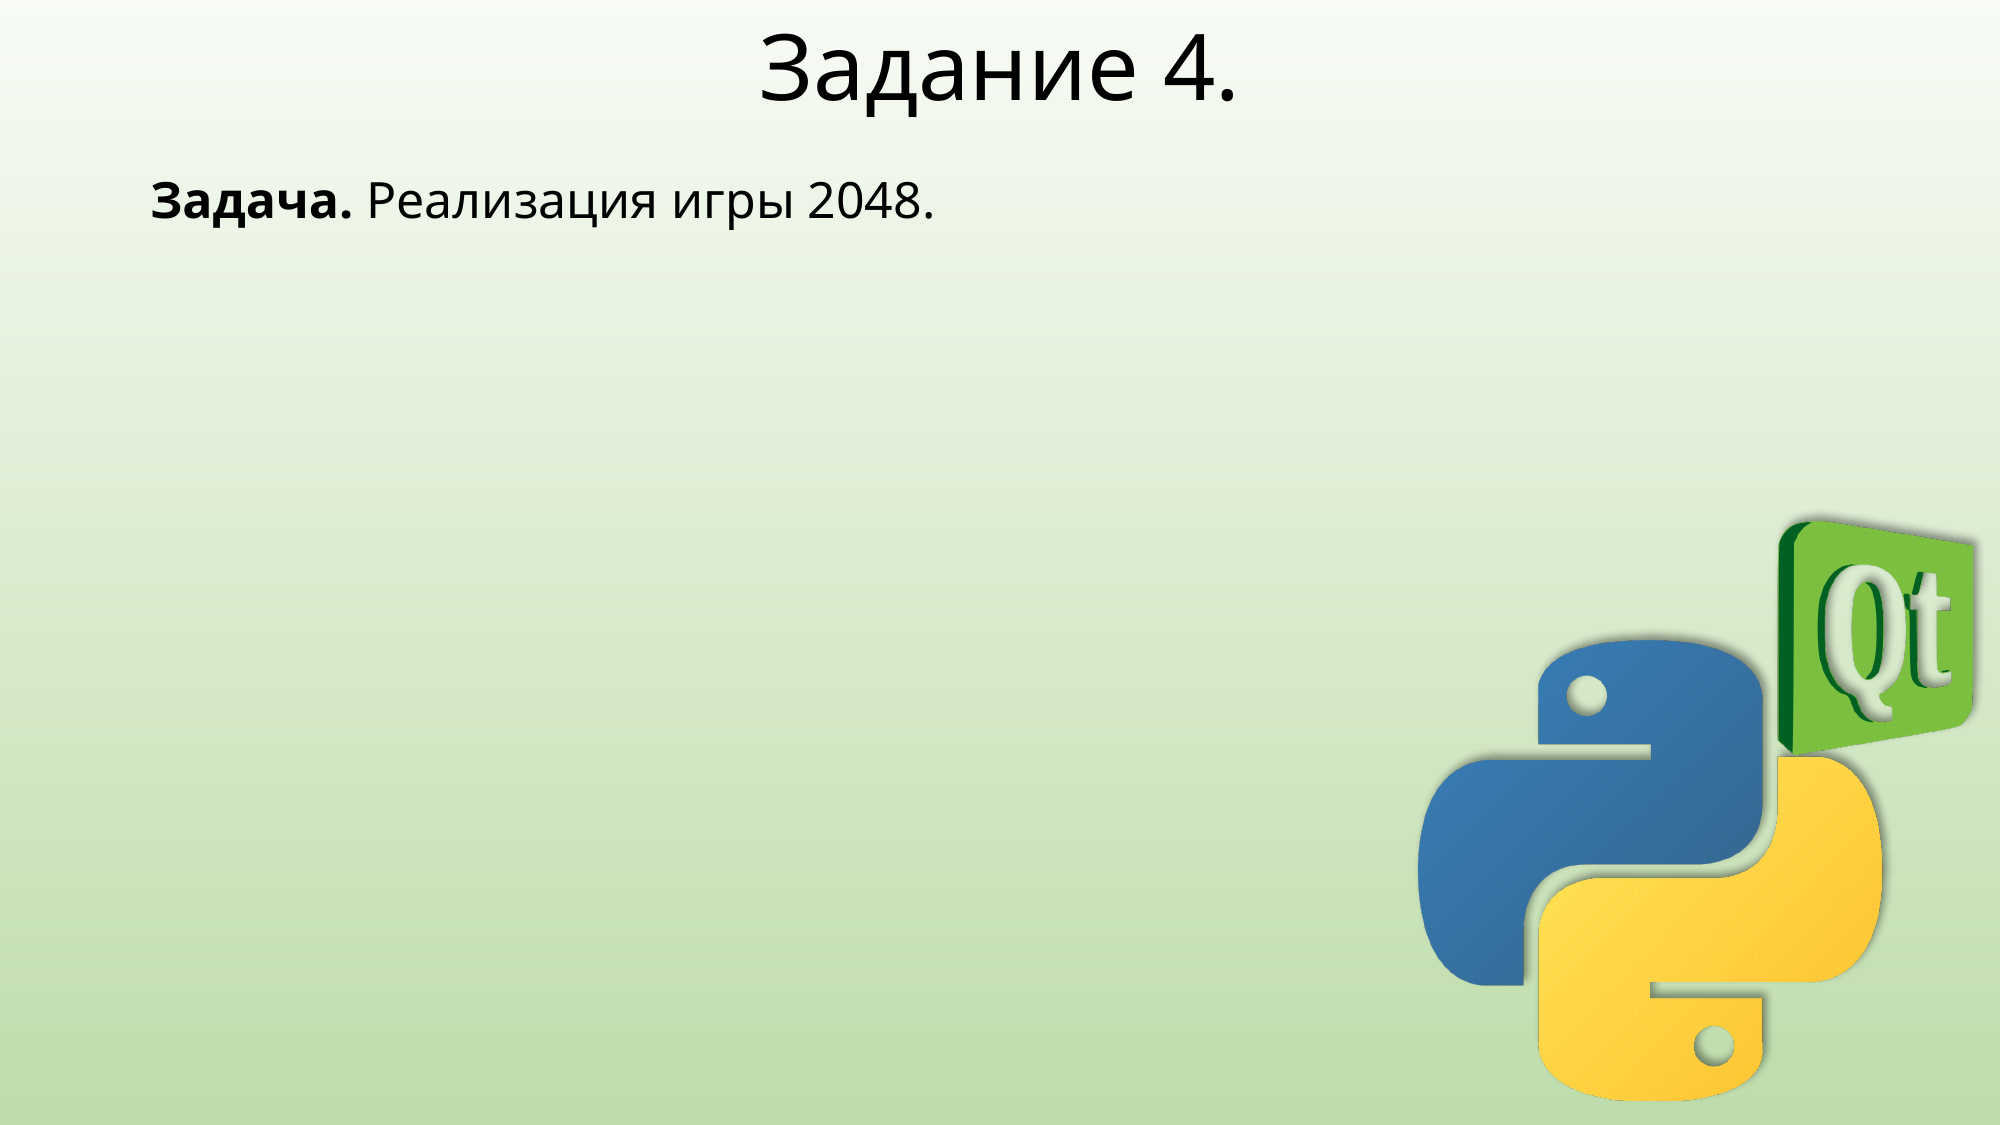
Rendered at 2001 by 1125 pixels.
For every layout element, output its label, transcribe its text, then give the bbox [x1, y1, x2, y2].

picture [1417, 521, 1974, 1101]
title Задание 4. [0, 0, 2000, 142]
subtitle Задача. Реализация игры 2048. [0, 175, 2000, 1125]
